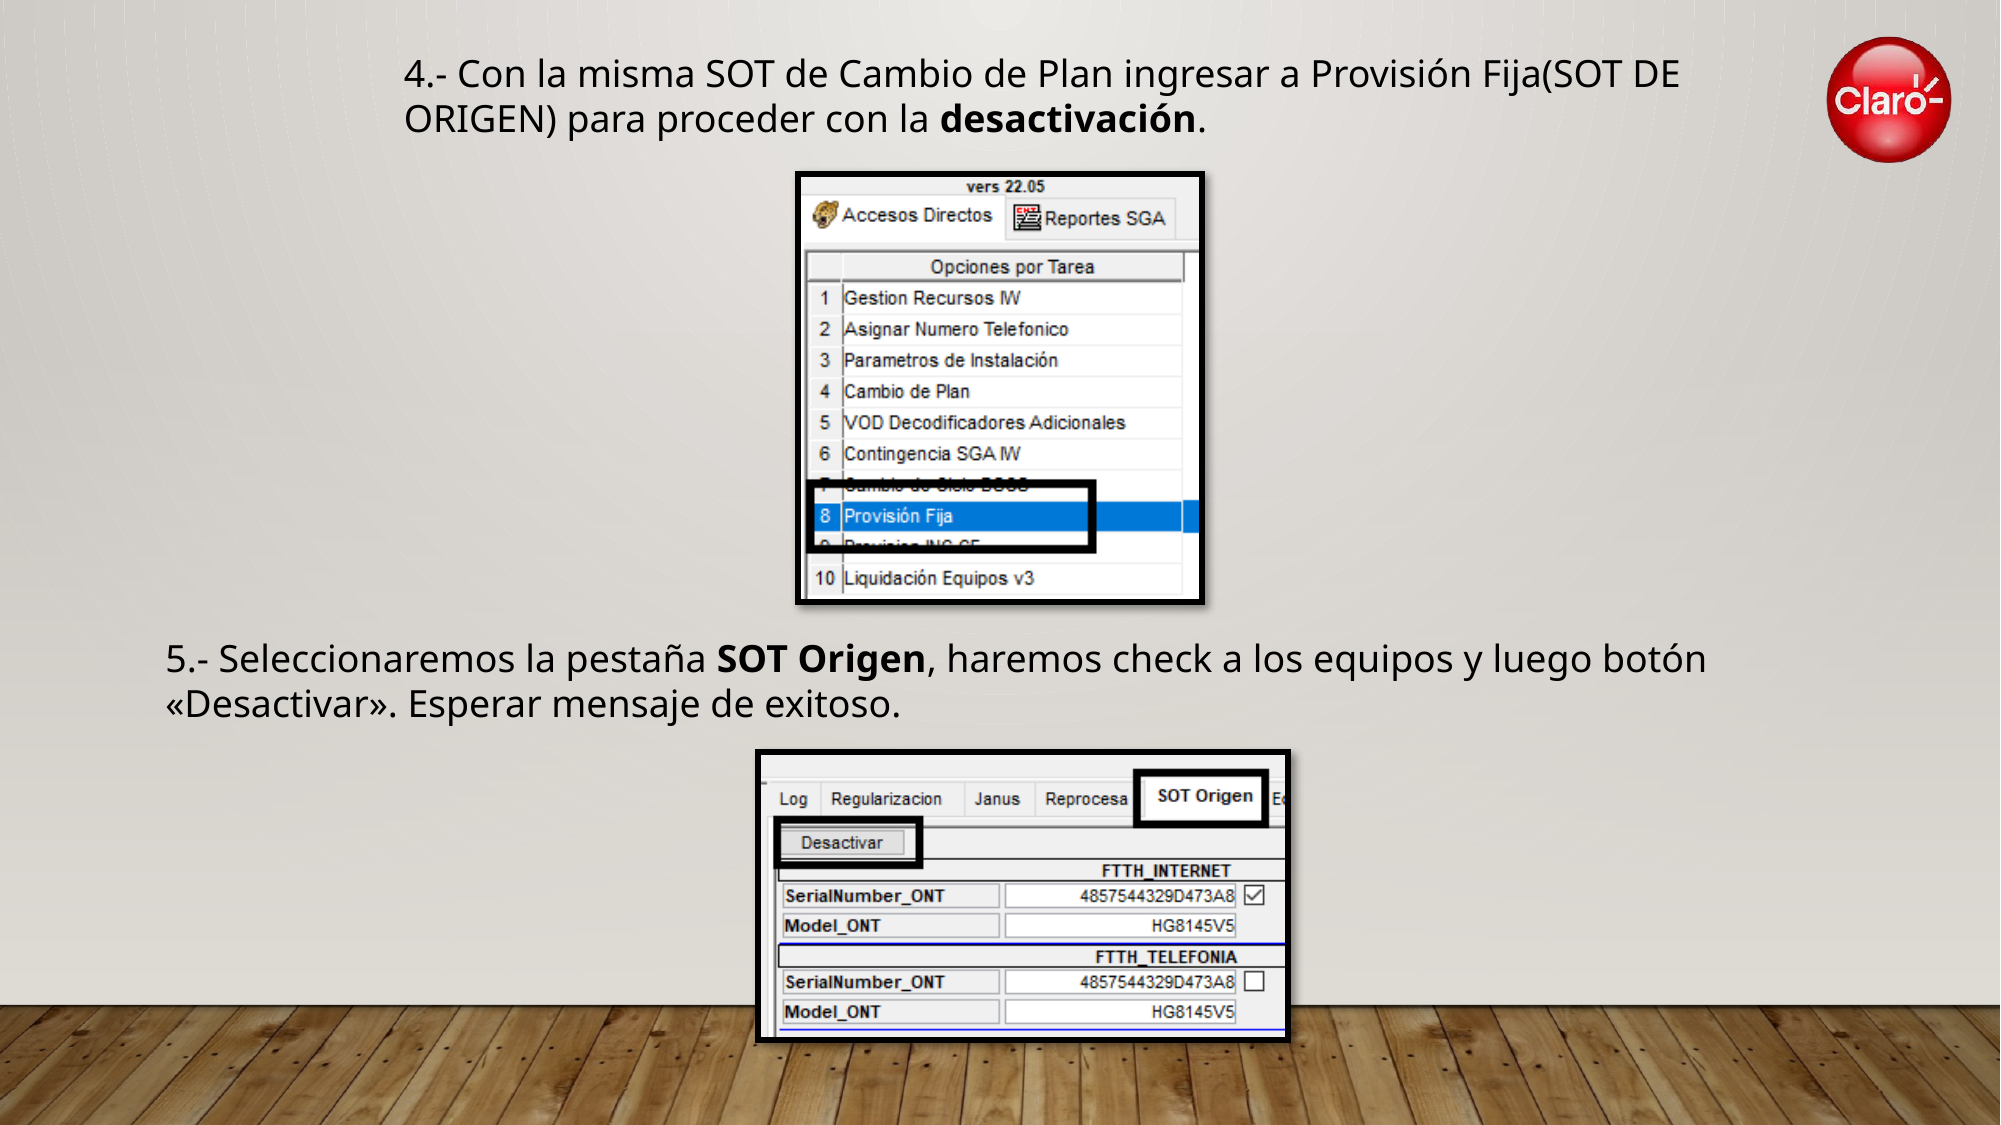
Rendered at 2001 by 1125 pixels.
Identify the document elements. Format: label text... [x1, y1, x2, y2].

picture [761, 755, 1285, 1037]
picture [800, 176, 1200, 600]
picture [1774, 30, 2000, 169]
text_box 5.- Seleccionaremos la pestaña SOT Origen, haremos check a los equipos y luego botón «Desactivar». Esperar mensaje de exitoso. [150, 627, 1850, 733]
picture [0, 1005, 2000, 1125]
text_box 4.- Con la misma SOT de Cambio de Plan ingresar a Provisión Fija(SOT DE ORIGEN) para proceder con la desactivación. [389, 42, 1774, 148]
